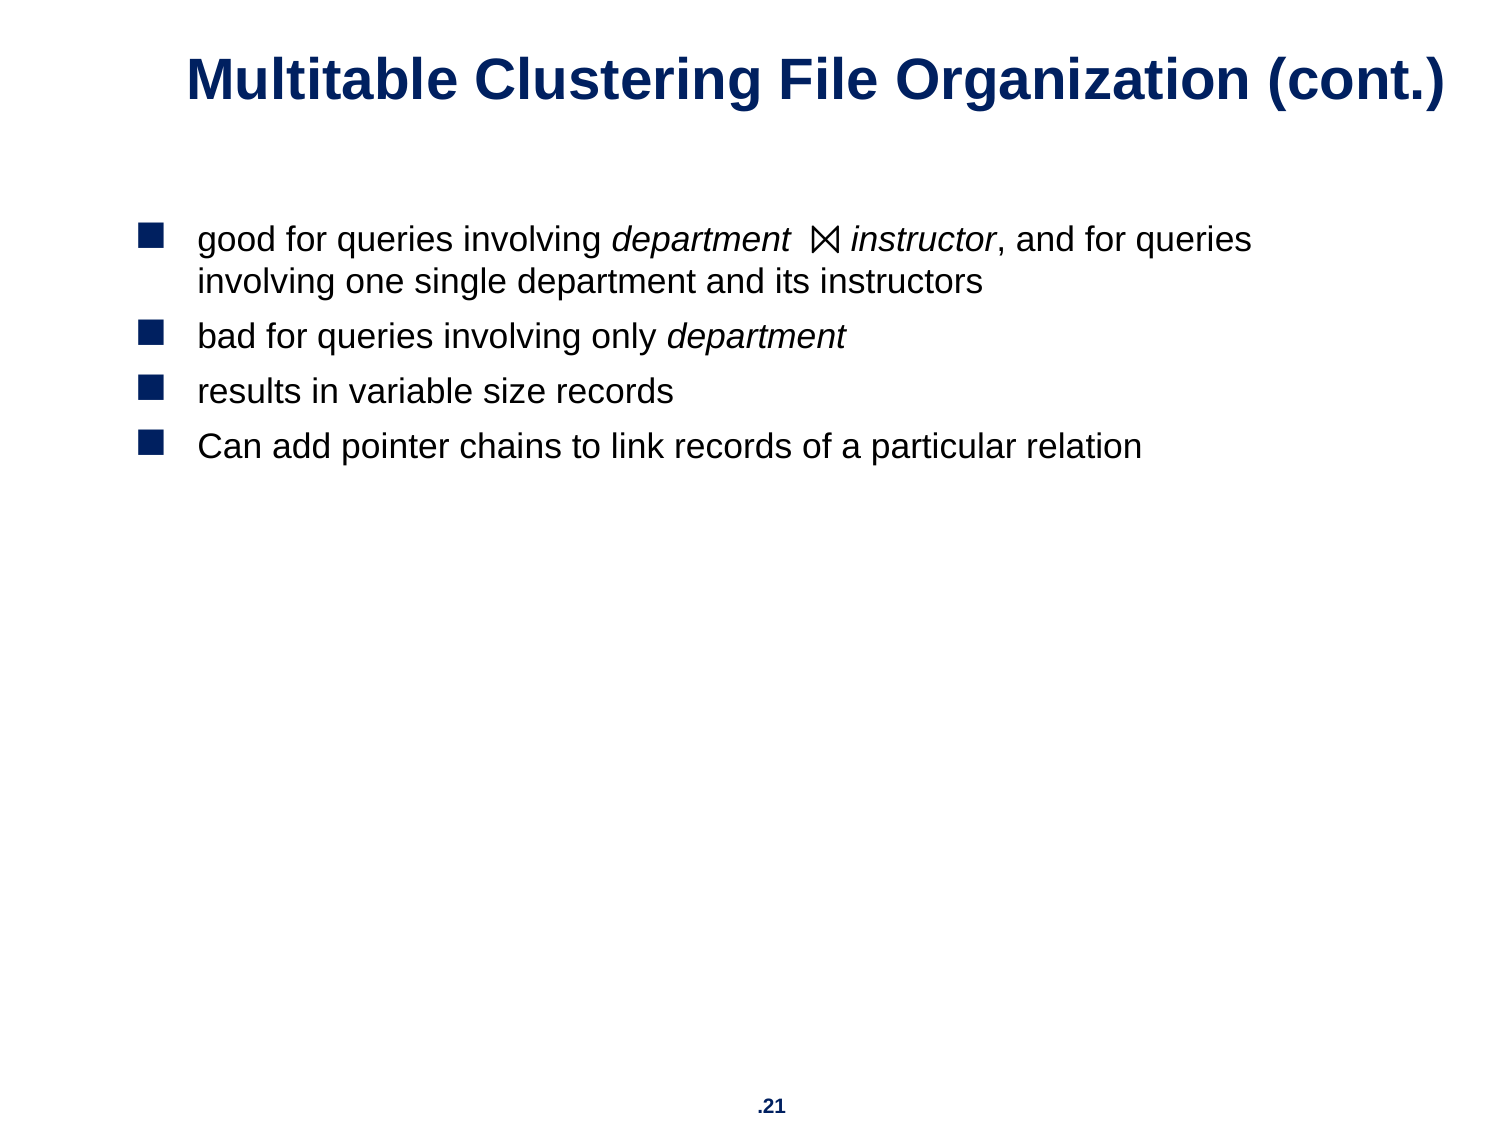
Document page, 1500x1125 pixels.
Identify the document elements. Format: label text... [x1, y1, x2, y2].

list good for queries involving department ⨝ instructor, and for queries involving one single department and its instructors bad for queries involving only department results in variable size records Can add pointer chains to link records of a particular relation [126, 208, 1391, 583]
title Multitable Clustering File Organization (cont.) [153, 18, 1480, 120]
